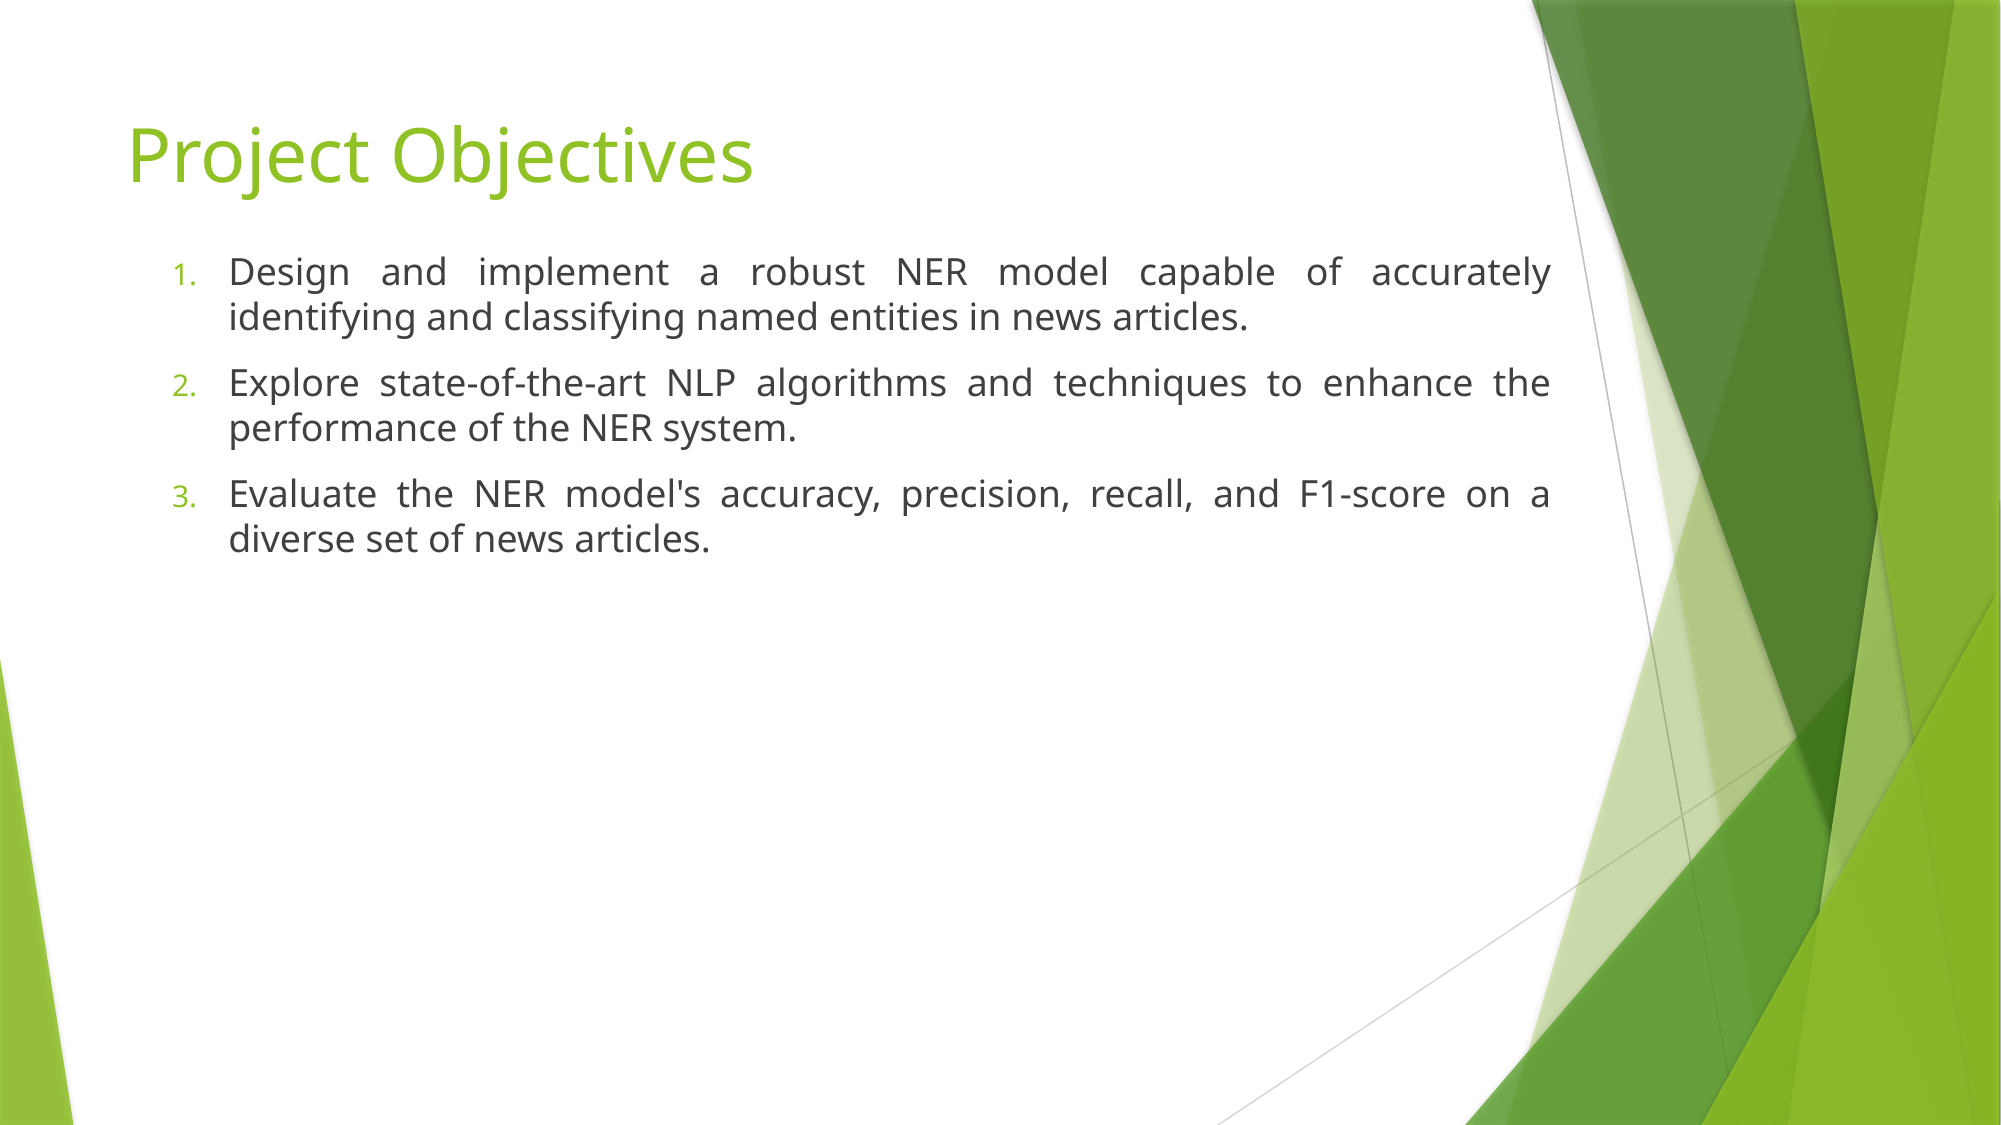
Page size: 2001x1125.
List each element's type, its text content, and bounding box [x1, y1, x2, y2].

title Project Objectives [111, 99, 1522, 317]
list Design and implement a robust NER model capable of accurately identifying and classifying named entities in news articles. Explore state-of-the-art NLP algorithms and techniques to enhance the performance of the NER system. Evaluate the NER model's accuracy, precision, recall, and F1-score on a diverse set of news articles. [157, 240, 1568, 924]
